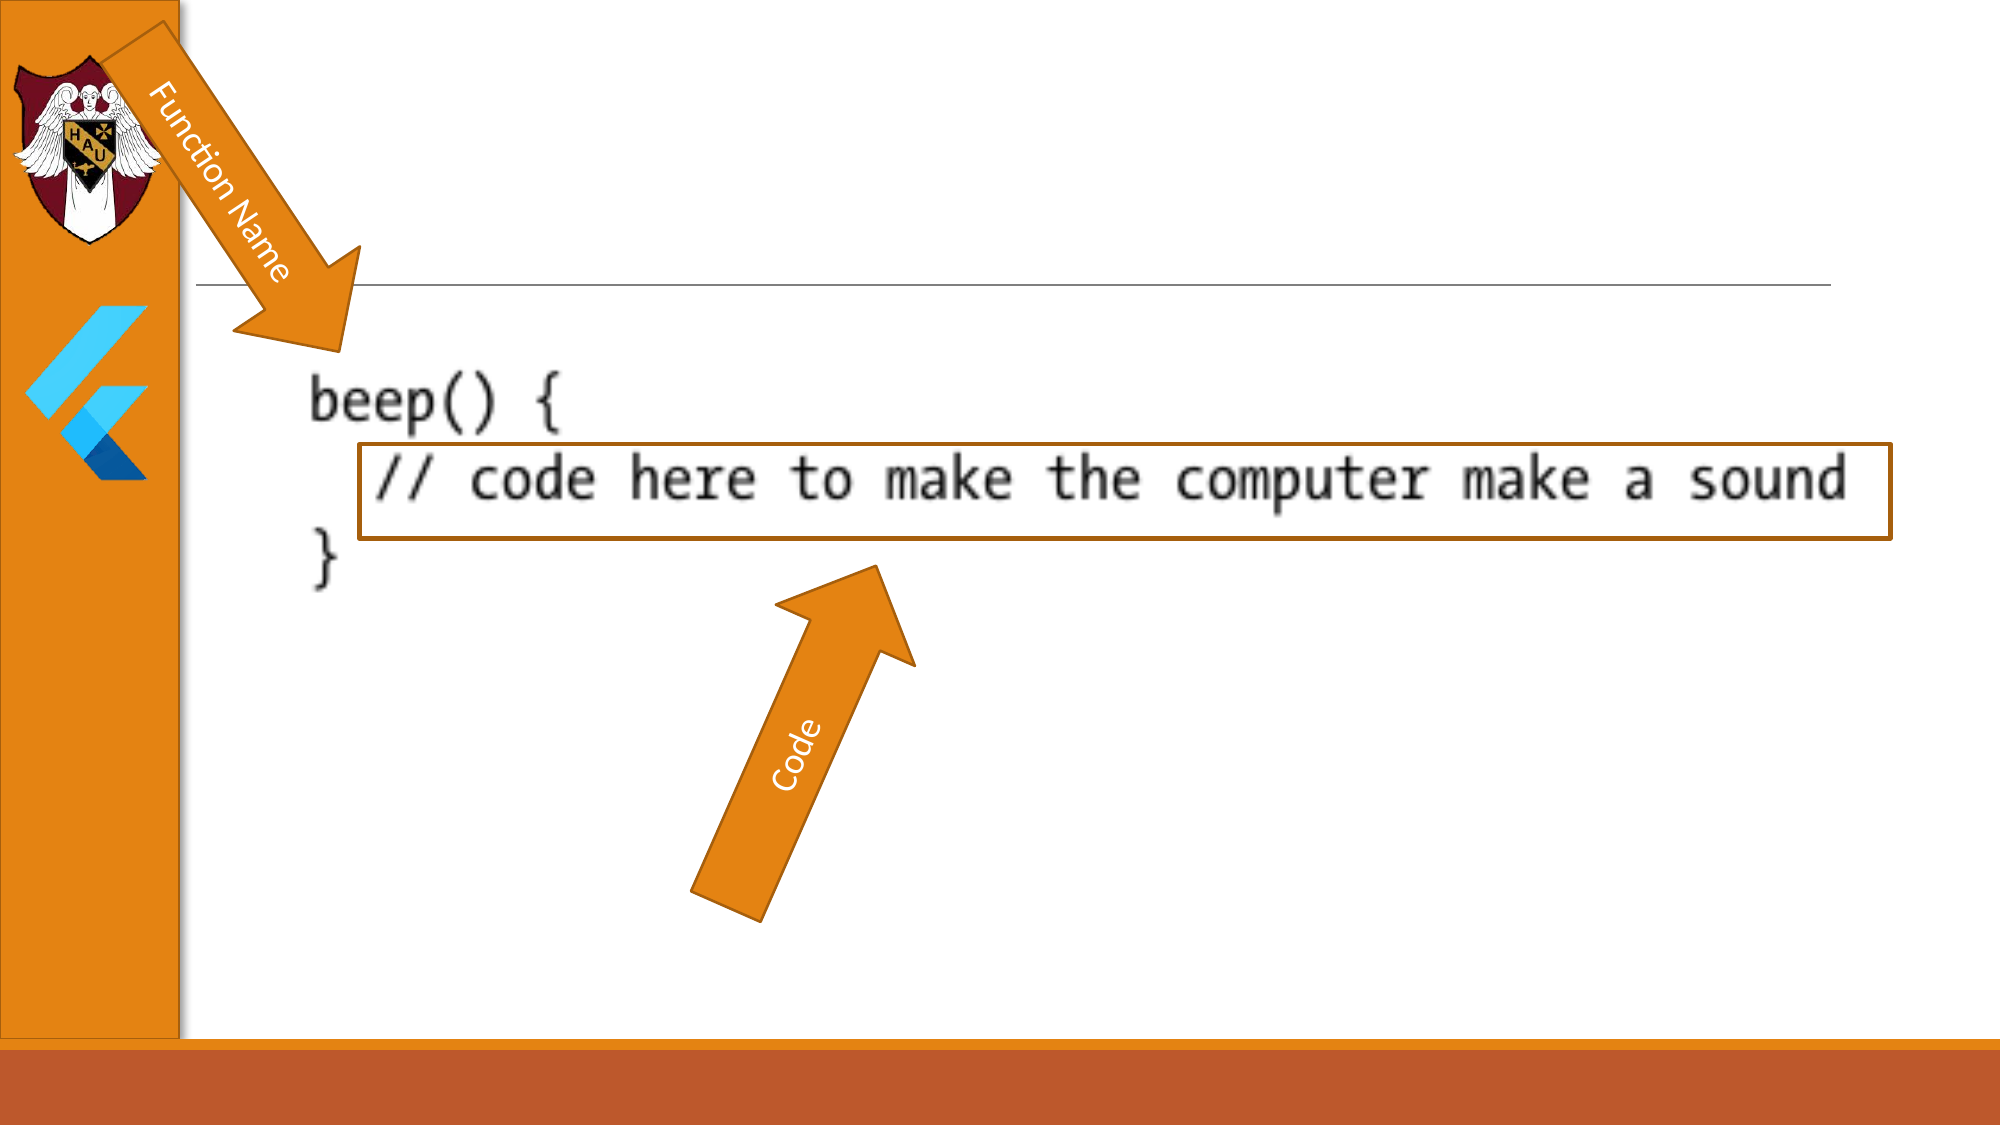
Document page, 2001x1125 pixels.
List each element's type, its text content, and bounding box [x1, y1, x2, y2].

picture [10, 46, 169, 250]
picture [7, 302, 165, 483]
text_box Function Name [100, 21, 360, 332]
text_box Code [691, 637, 915, 922]
picture [235, 332, 1924, 626]
